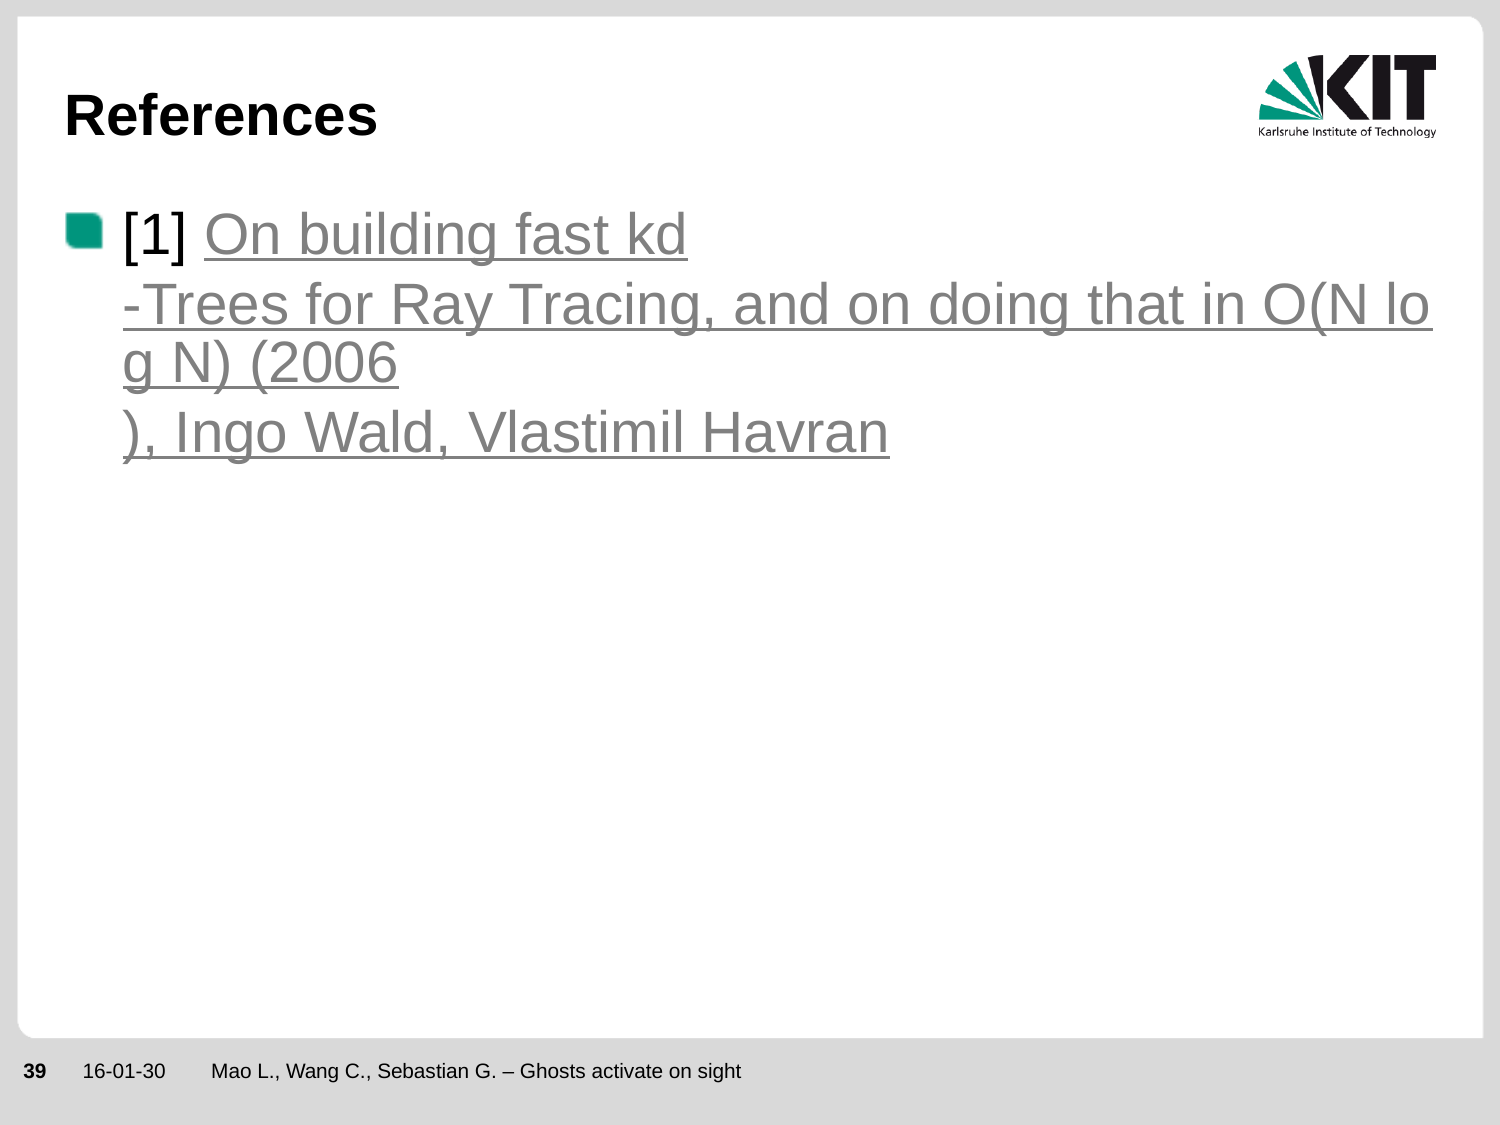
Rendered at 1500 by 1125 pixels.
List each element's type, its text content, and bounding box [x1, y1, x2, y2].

list [1] On building fast kd-Trees for Ray Tracing, and on doing that in O(N log N) (2006), Ingo Wald, Vlastimil Havran [64, 196, 1436, 970]
title References [63, 54, 1199, 148]
footer Mao L., Wang C., Sebastian G. – Ghosts activate on sight [211, 1056, 957, 1117]
picture [0, 0, 1500, 1125]
